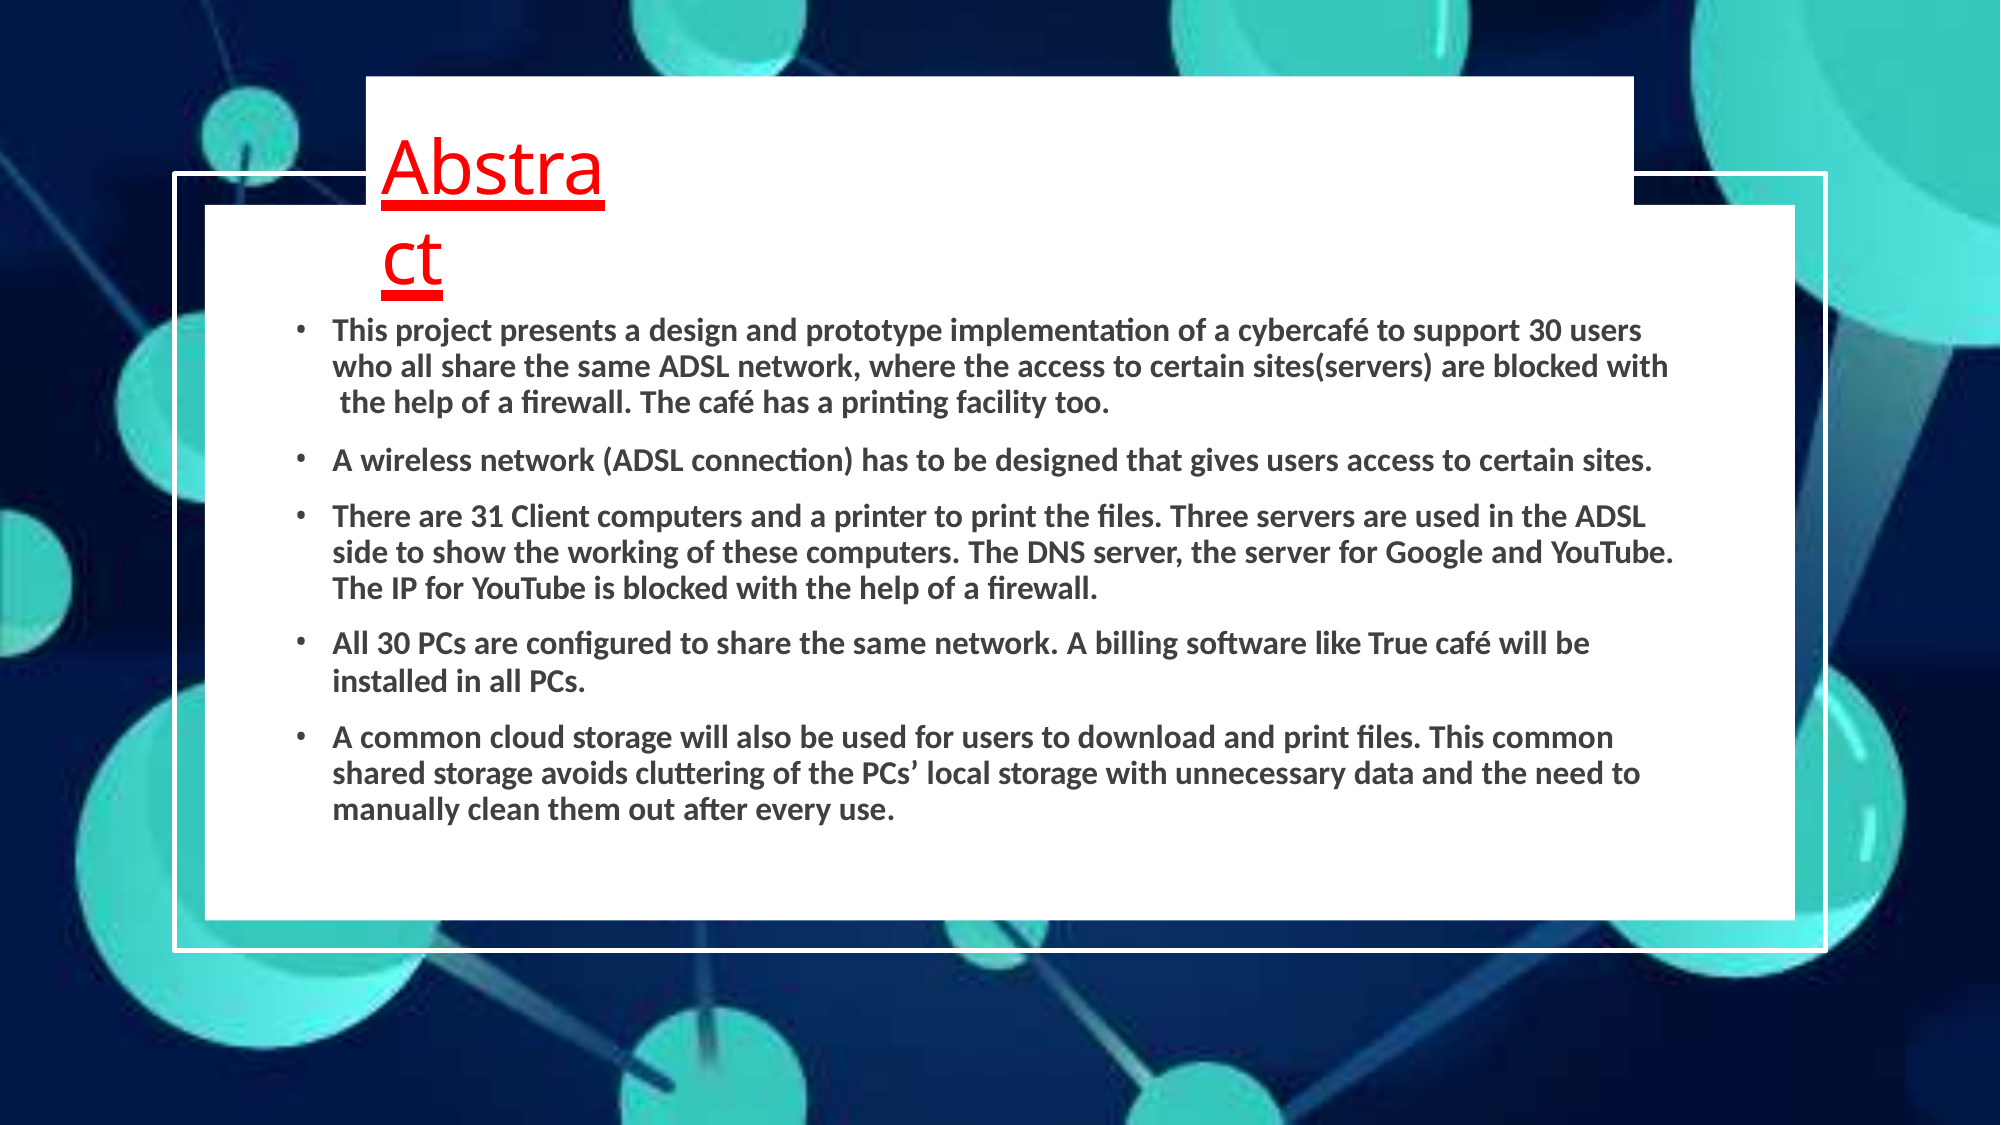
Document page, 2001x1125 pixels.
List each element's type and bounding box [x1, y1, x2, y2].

text_box [0, 0, 2000, 1125]
